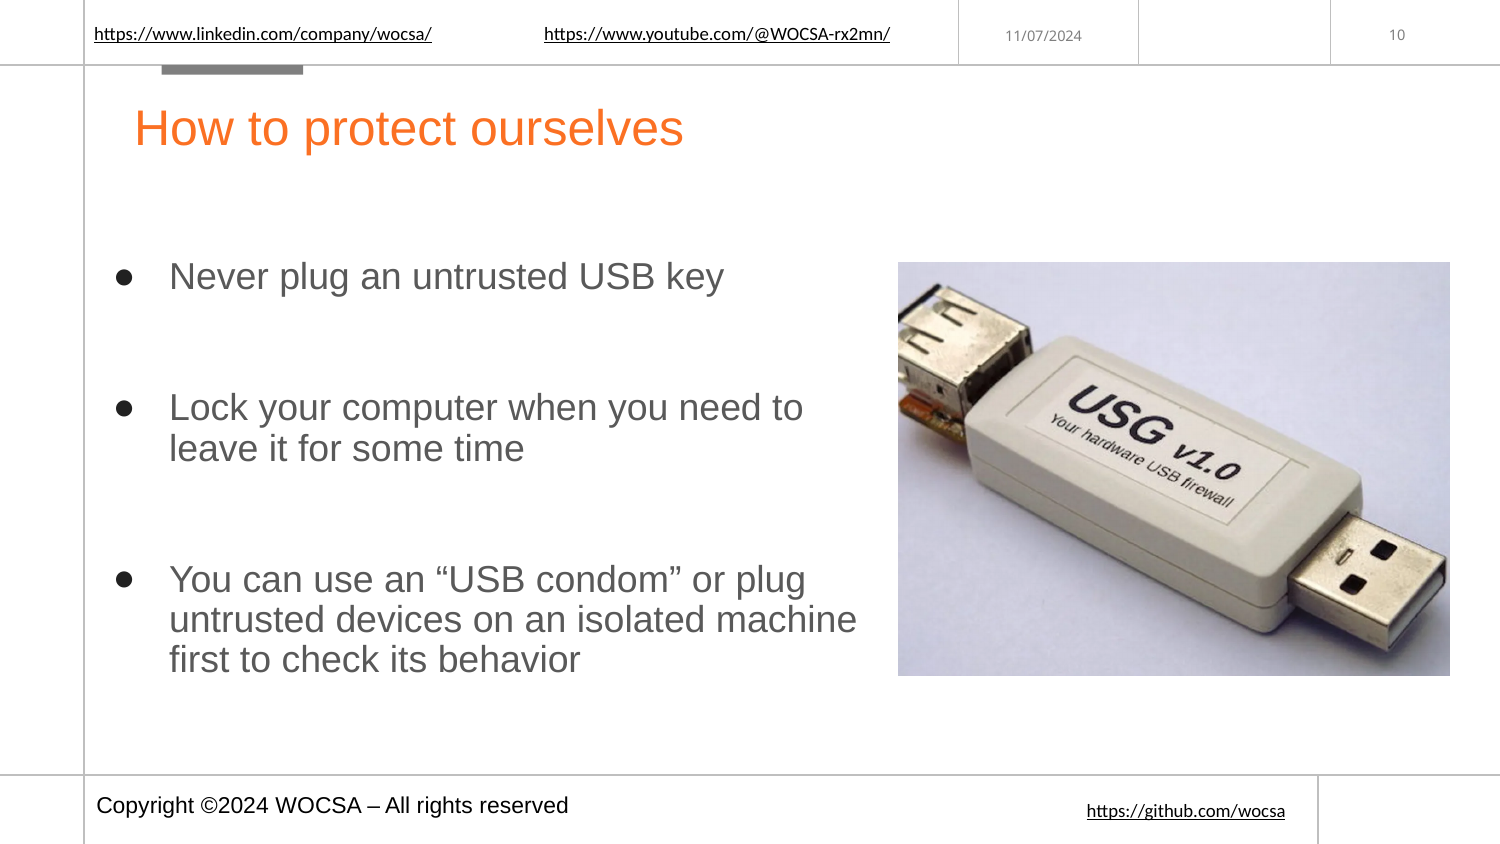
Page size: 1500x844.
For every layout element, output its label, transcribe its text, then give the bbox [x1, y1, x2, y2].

title How to protect ourselves [122, 92, 954, 168]
text_box https://www.linkedin.com/company/wocsa/ https://www.youtube.com/@WOCSA-rx2mn/ [82, 16, 960, 50]
footer Copyright ©2024 WOCSA – All rights reserved [82, 782, 590, 827]
picture [898, 262, 1451, 677]
text_box https://github.com/wocsa [1075, 792, 1381, 827]
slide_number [953, 20, 1134, 51]
list Never plug an untrusted USB key Lock your computer when you need to leave it for some time You can use an “USB condom” or plug untrusted devices on an isolated machine first to check its behavior [82, 189, 899, 750]
